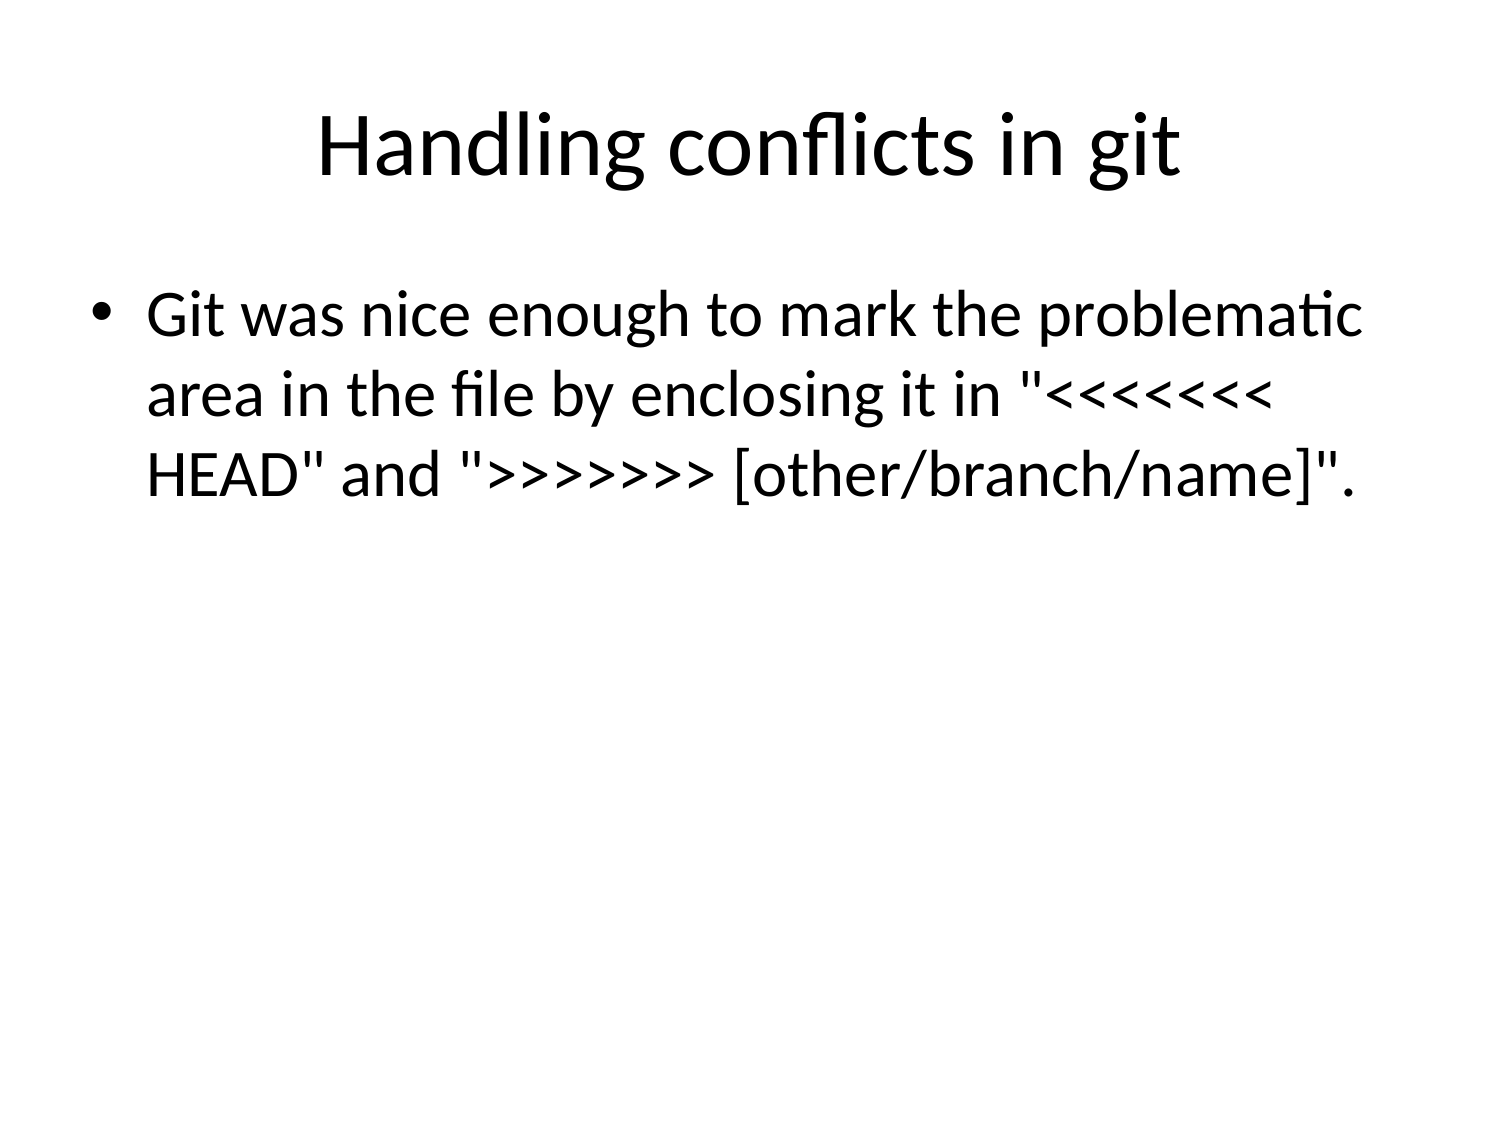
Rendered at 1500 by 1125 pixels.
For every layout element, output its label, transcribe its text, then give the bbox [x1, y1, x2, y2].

list Git was nice enough to mark the problematic area in the file by enclosing it in "<<<<<<< HEAD" and ">>>>>>> [other/branch/name]". [75, 262, 1425, 1005]
title Handling conflicts in git [75, 45, 1425, 233]
